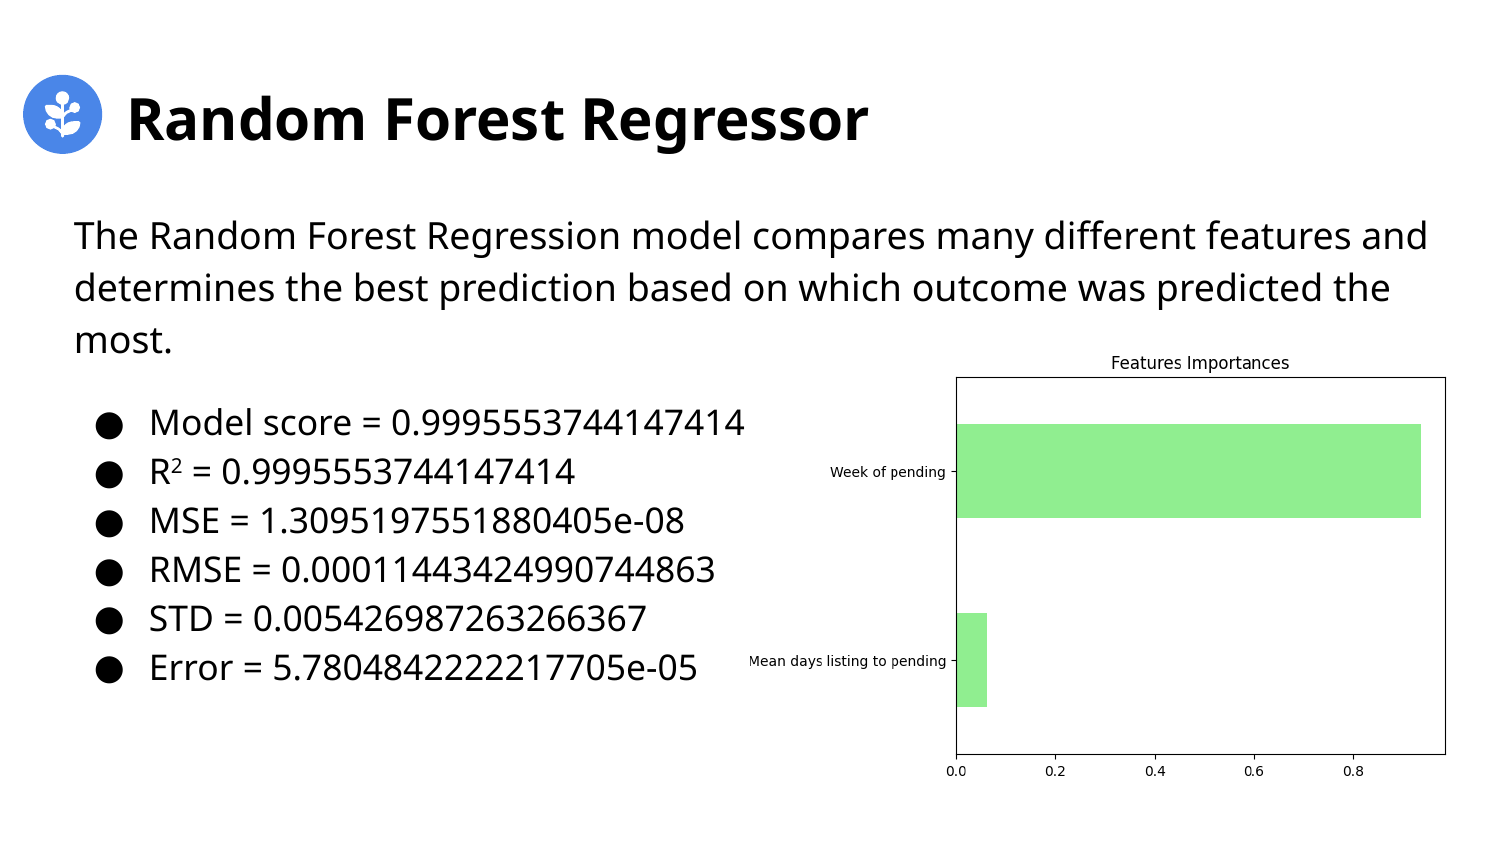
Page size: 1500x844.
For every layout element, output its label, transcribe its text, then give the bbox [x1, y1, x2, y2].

text_box [23, 74, 103, 154]
picture [749, 353, 1468, 785]
list The Random Forest Regression model compares many different features and determines the best prediction based on which outcome was predicted the most. Model score = 0.9995553744147414 R2 = 0.9995553744147414 MSE = 1.3095197551880405e-08 RMSE = 0.00011443424990744863 STD = 0.005426987263266367 Error = 5.7804842222217705e-05 [58, 190, 1457, 751]
text_box [44, 91, 81, 138]
title Random Forest Regressor [111, 67, 1500, 162]
